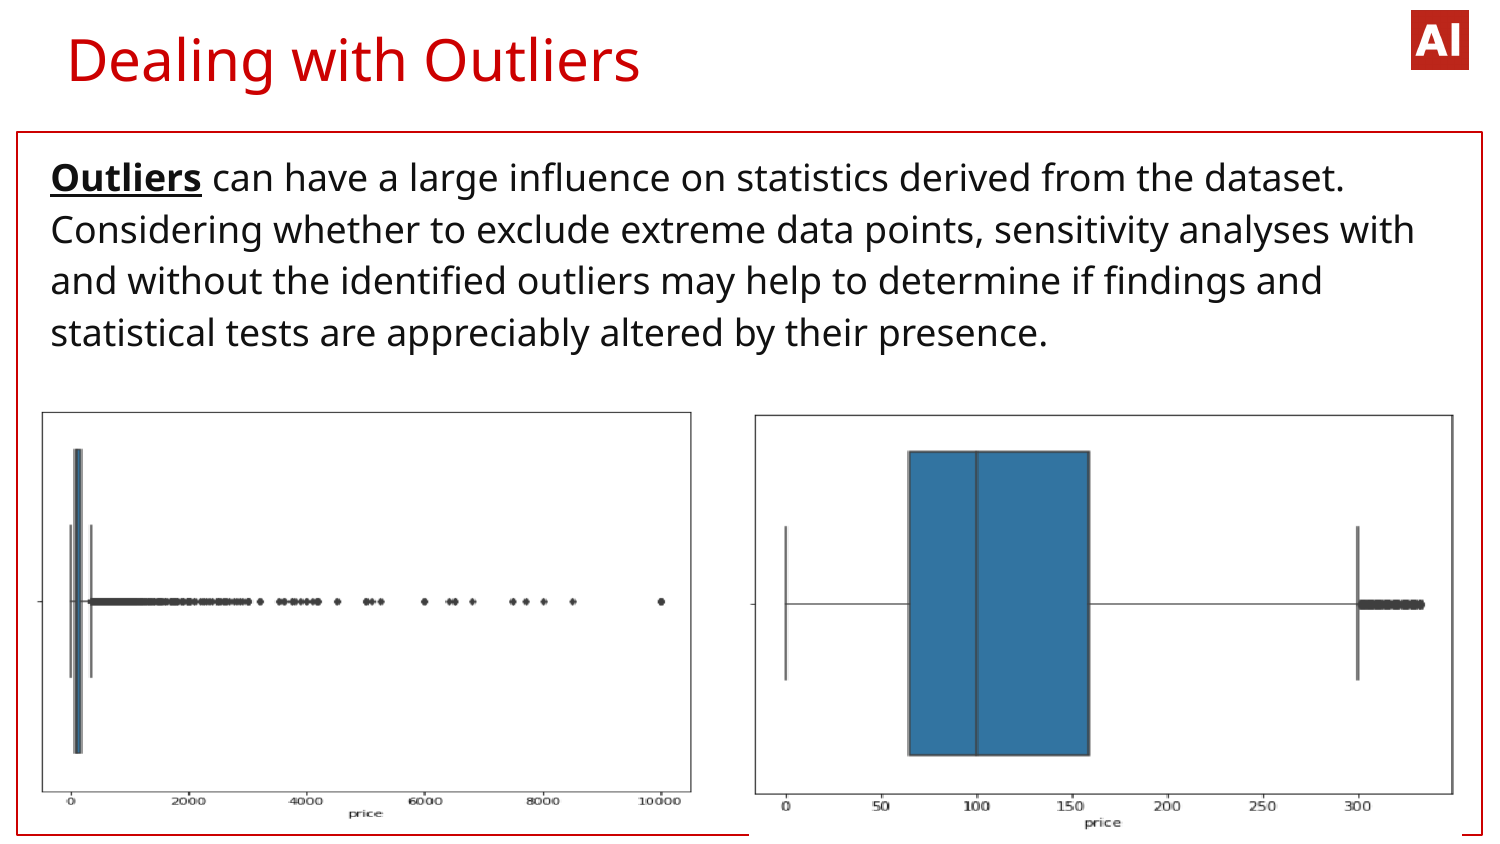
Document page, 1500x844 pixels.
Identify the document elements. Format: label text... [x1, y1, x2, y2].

picture [749, 409, 1463, 836]
title Dealing with Outliers [51, 8, 1449, 115]
list Outliers can have a large influence on statistics derived from the dataset. Considering whether to exclude extreme data points, sensitivity analyses with and without the identified outliers may help to determine if findings and statistical tests are appreciably altered by their presence. [16, 132, 1483, 836]
picture [1449, 10, 1469, 70]
picture [32, 409, 697, 823]
